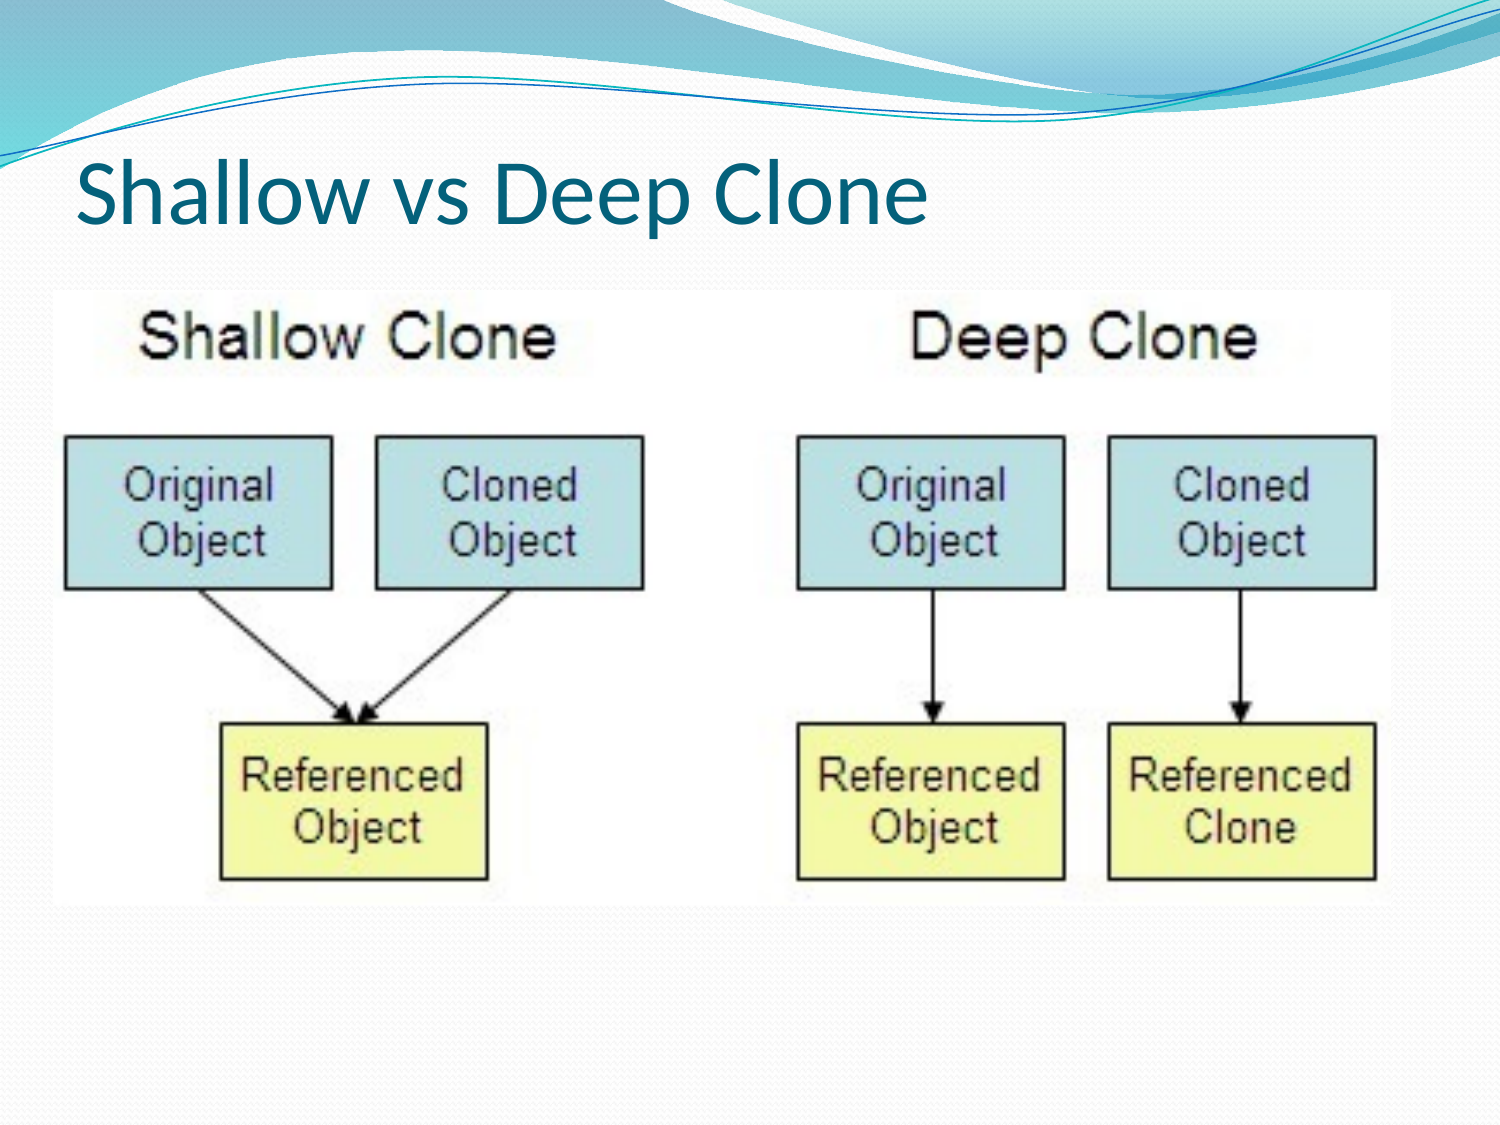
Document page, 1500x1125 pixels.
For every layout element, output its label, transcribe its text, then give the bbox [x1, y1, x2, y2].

title Shallow vs Deep Clone [75, 115, 1425, 244]
picture [52, 290, 1392, 906]
